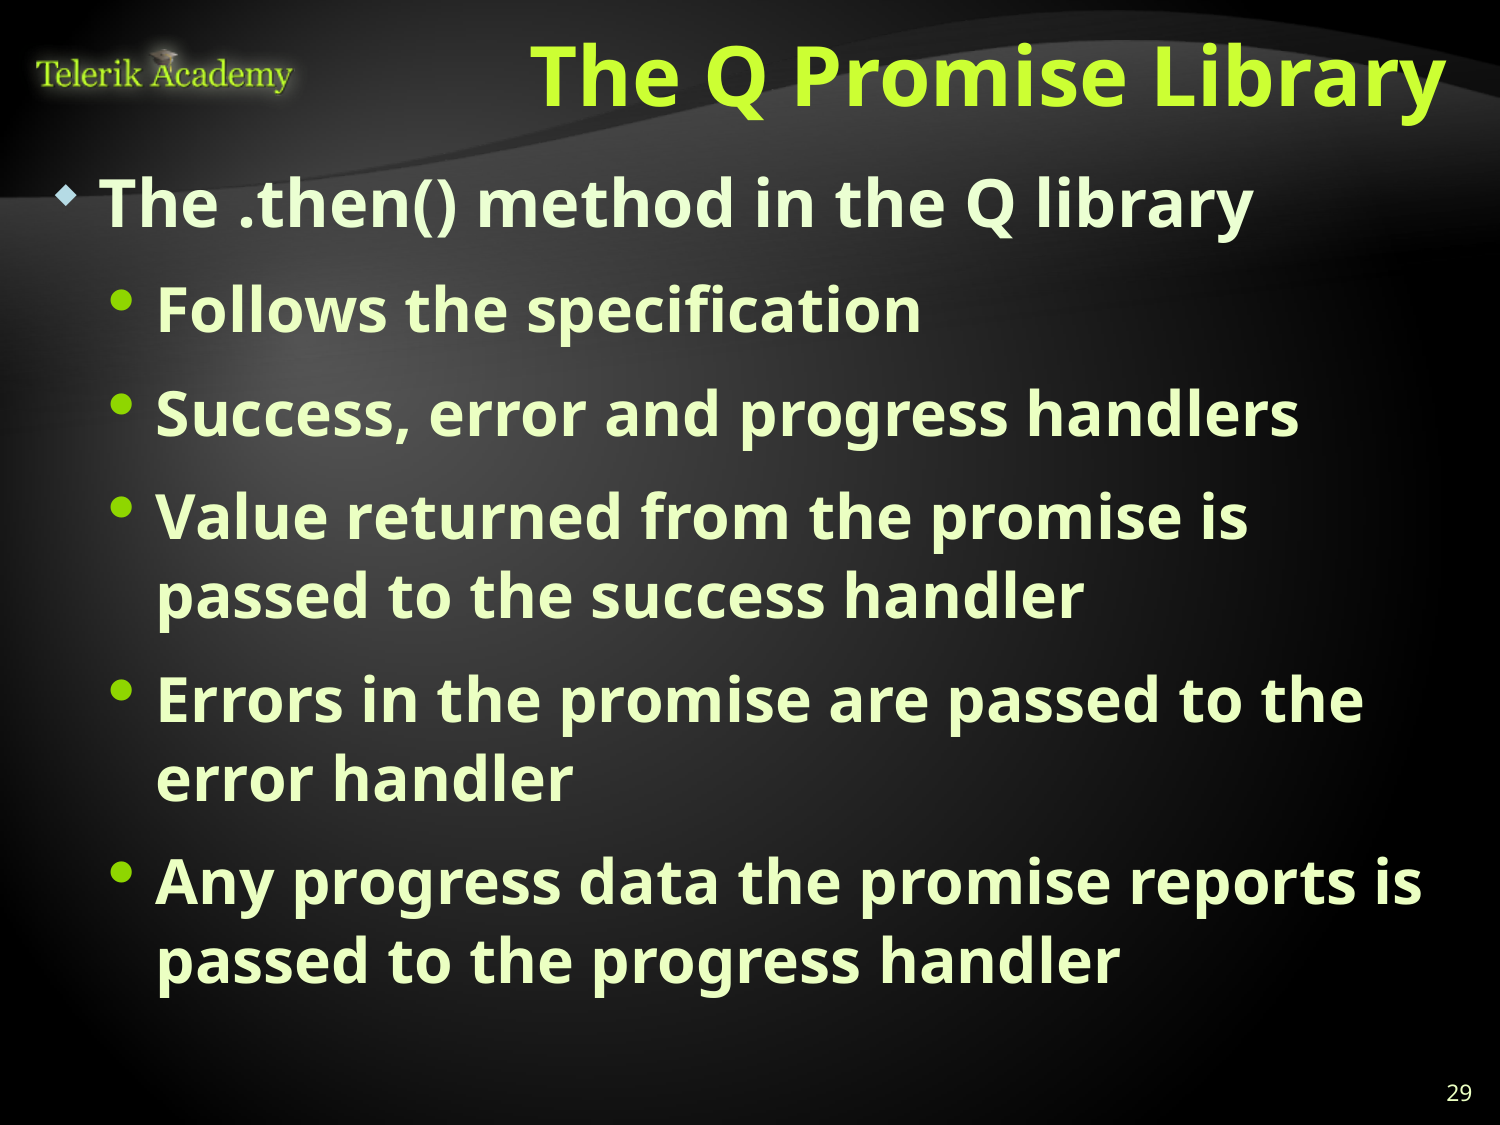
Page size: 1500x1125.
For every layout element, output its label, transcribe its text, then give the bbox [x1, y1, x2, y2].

title The Q Promise Library [300, 12, 1463, 149]
list The .then() method in the Q library Follows the specification Success, error and progress handlers Value returned from the promise is passed to the success handler Errors in the promise are passed to the error handler Any progress data the promise reports is passed to the progress handler [37, 149, 1463, 1100]
slide_number 29 [1412, 1074, 1488, 1113]
picture [0, 0, 1500, 1125]
